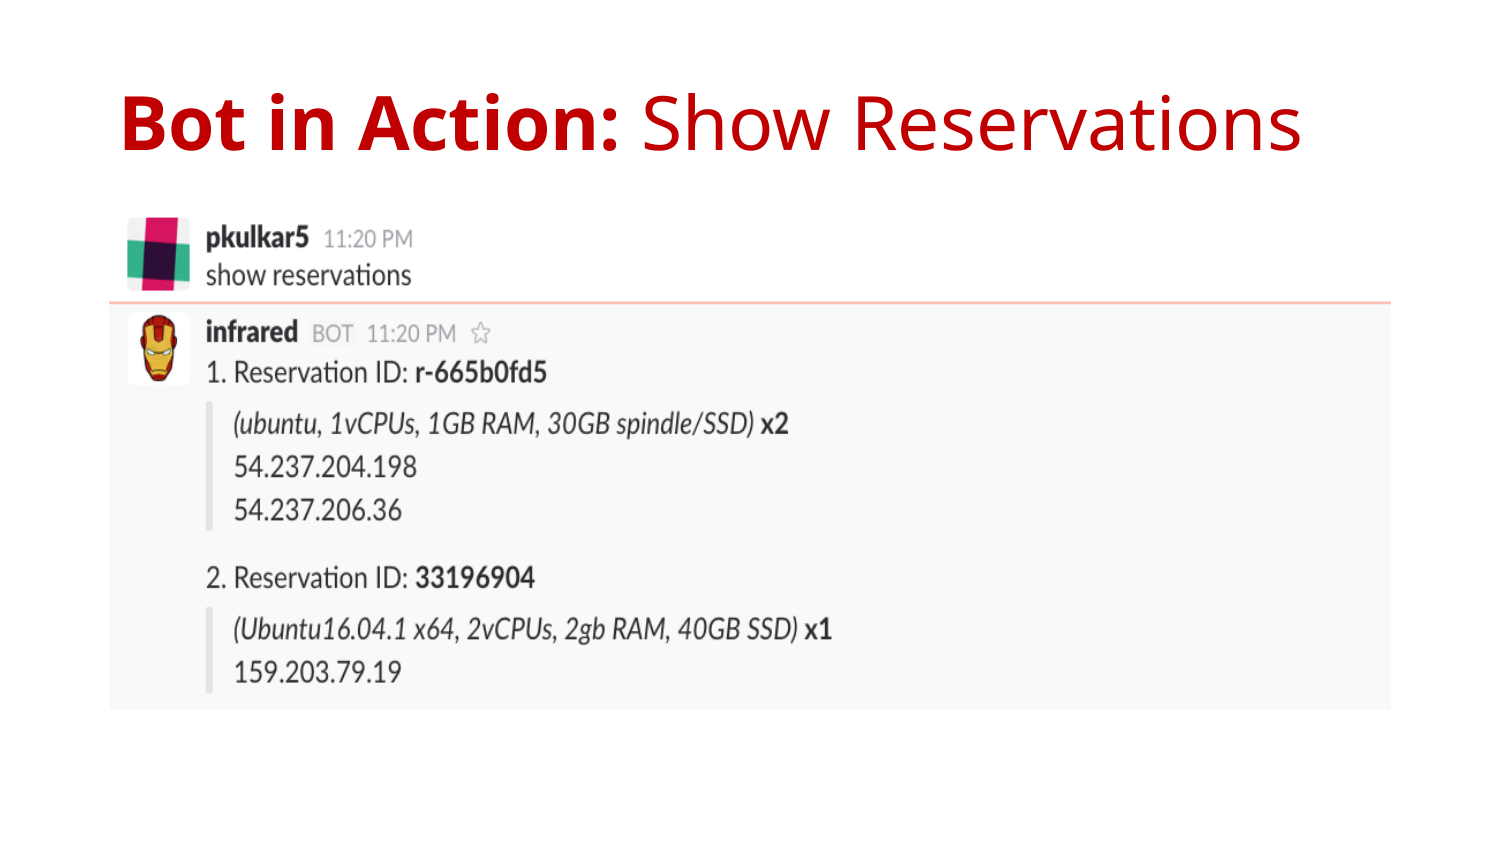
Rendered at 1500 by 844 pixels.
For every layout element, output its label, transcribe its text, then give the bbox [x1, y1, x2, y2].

picture [109, 207, 1391, 726]
title Bot in Action: Show Reservations [103, 44, 1397, 208]
